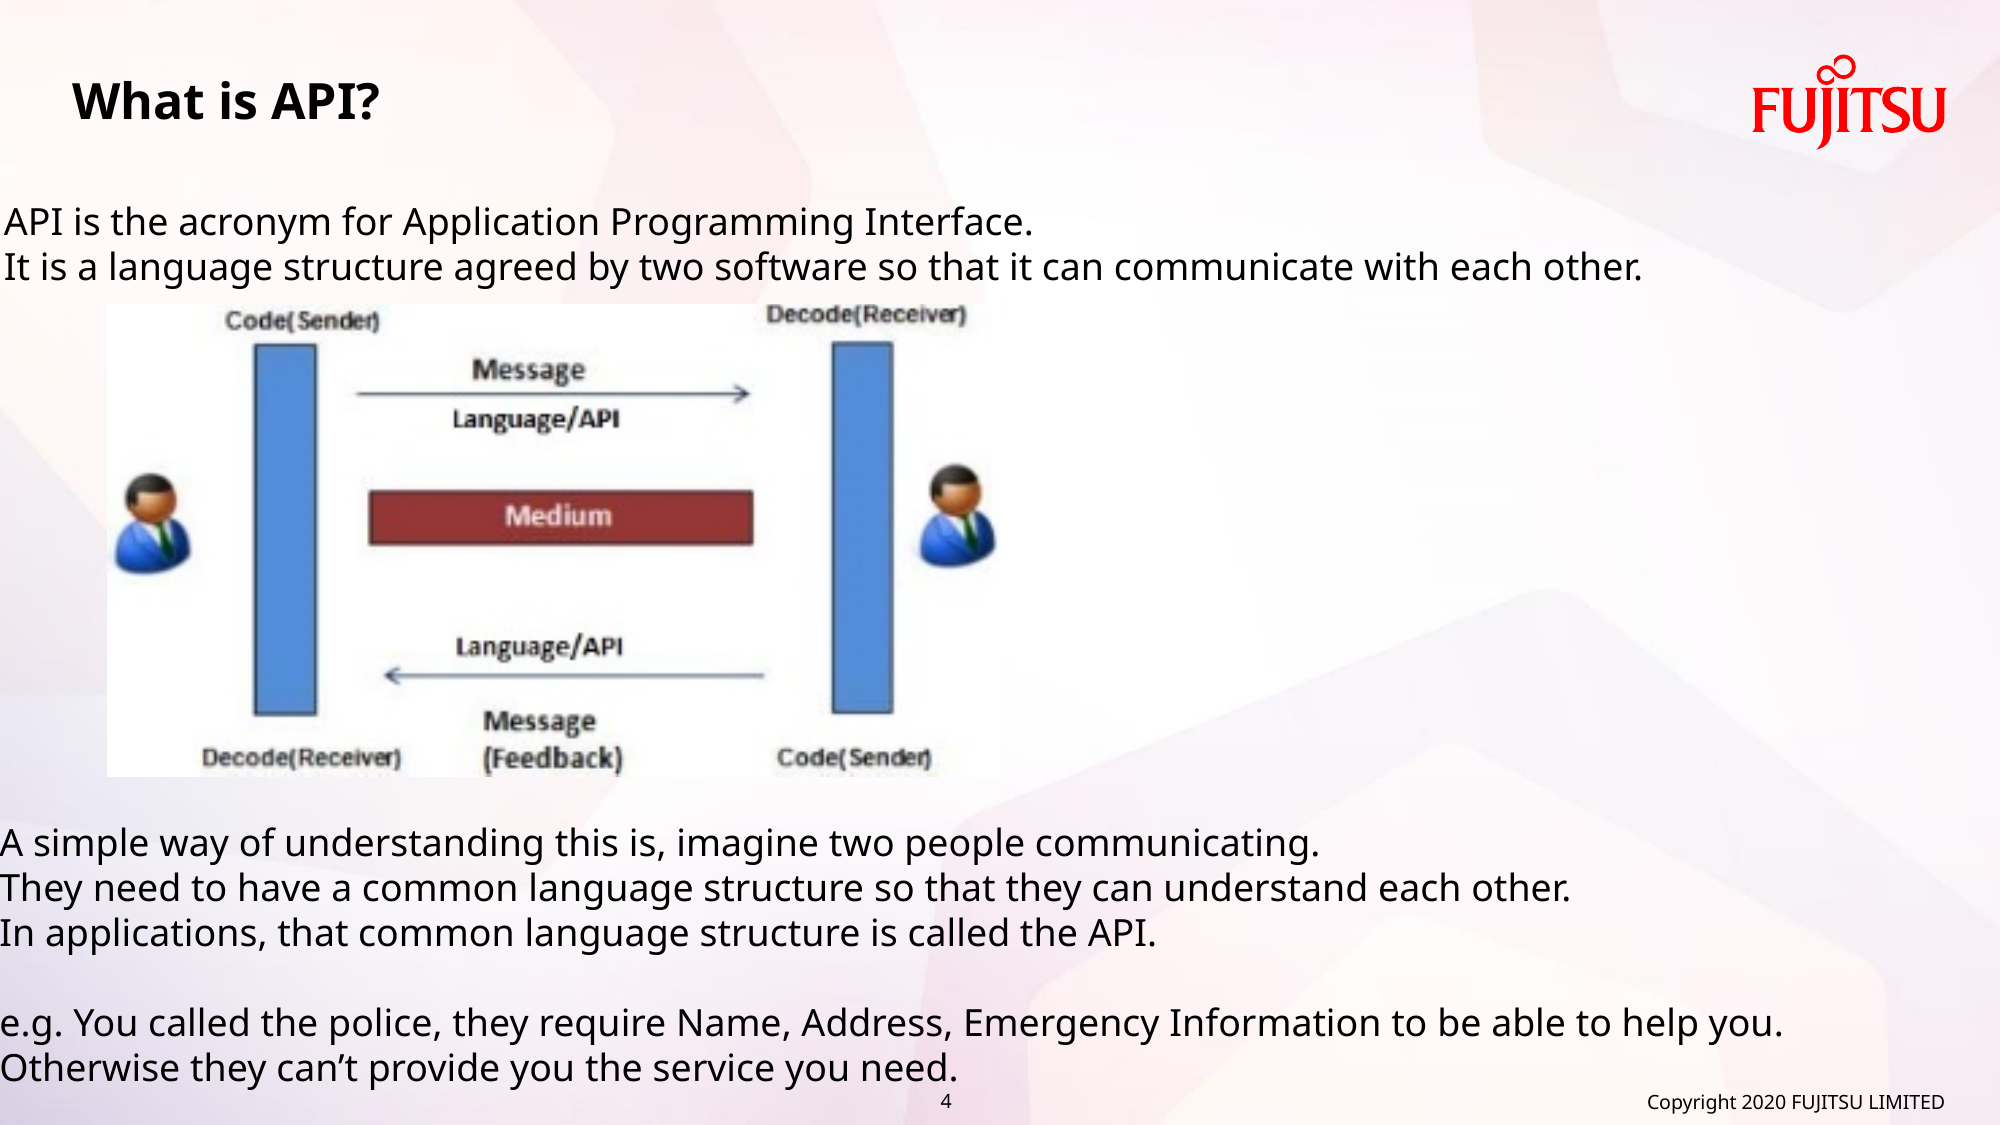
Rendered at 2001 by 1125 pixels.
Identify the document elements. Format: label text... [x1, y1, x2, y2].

picture [0, 0, 2000, 1125]
footer Copyright 2020 FUJITSU LIMITED [1078, 1079, 1946, 1124]
text_box API is the acronym for Application Programming Interface. It is a language structure agreed by two software so that it can communicate with each other. [0, 190, 1660, 296]
text_box What is API? [72, 36, 1723, 170]
text_box A simple way of understanding this is, imagine two people communicating. They need to have a common language structure so that they can understand each other. In applications, that common language structure is called the API. e.g. You called the police, they require Name, Address, Emergency Information to be able to help you. Otherwise they can’t provide you the service you need. [0, 811, 1801, 1097]
slide_number 4 [940, 1097, 1059, 1124]
